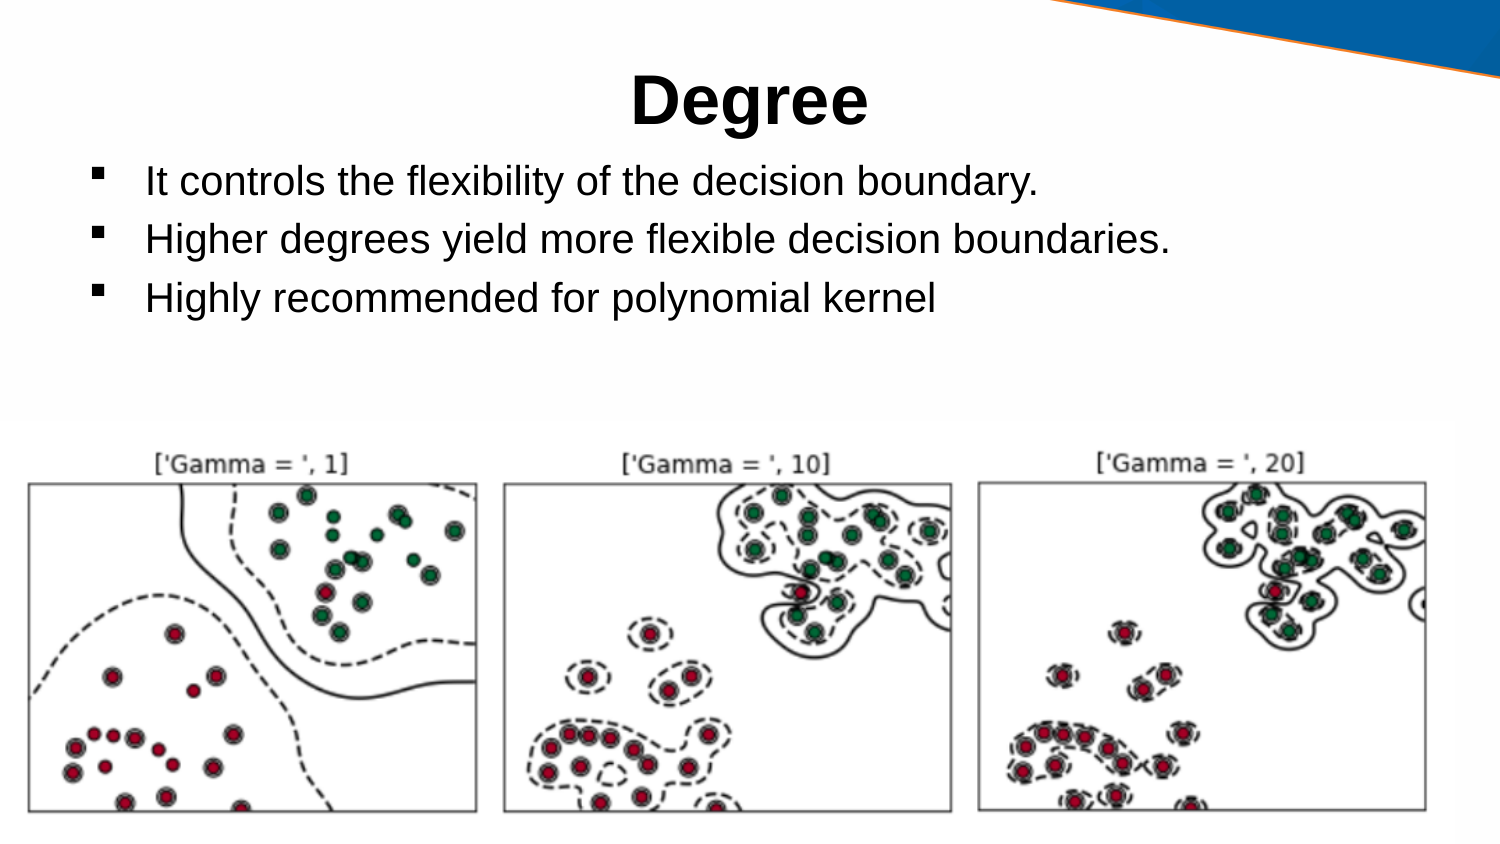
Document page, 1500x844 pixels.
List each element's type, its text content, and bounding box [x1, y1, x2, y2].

title Degree [73, 46, 1427, 146]
list It controls the flexibility of the decision boundary. Higher degrees yield more flexible decision boundaries. Highly recommended for polynomial kernel [73, 146, 1427, 397]
picture [0, 0, 1500, 844]
